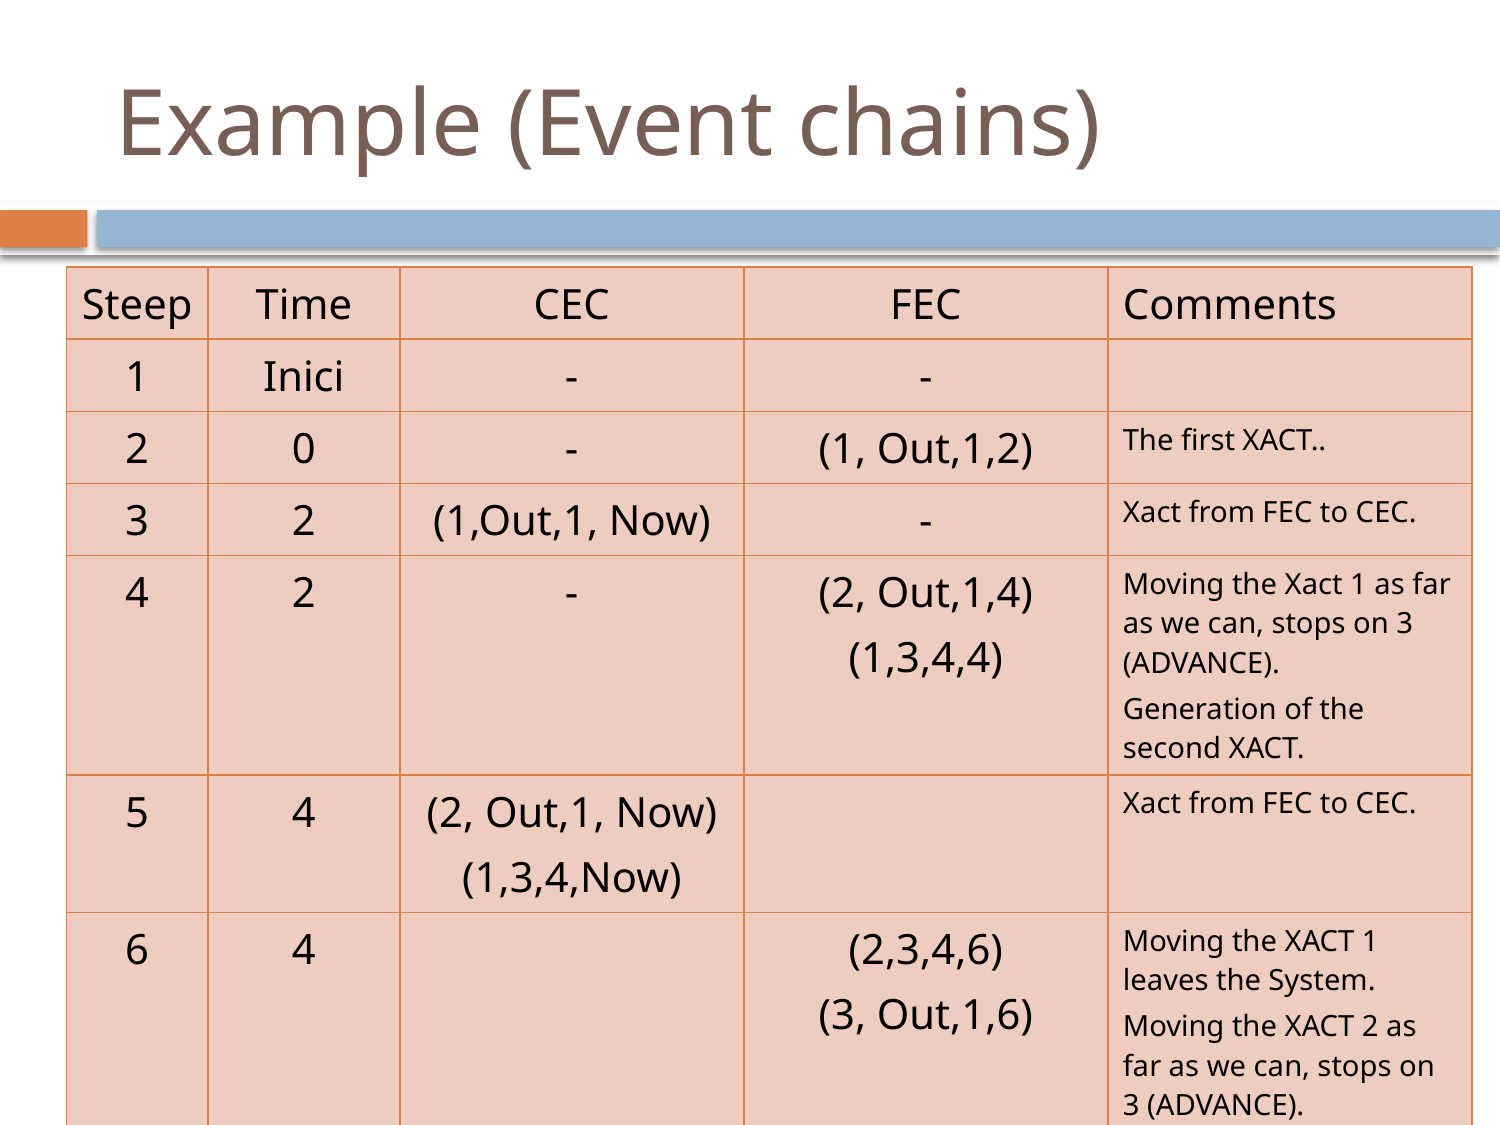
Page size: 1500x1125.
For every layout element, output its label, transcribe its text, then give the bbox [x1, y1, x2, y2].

table_cell 2 [209, 484, 399, 555]
table_cell Xact from FEC to CEC. [1109, 776, 1471, 912]
table_cell 2 [67, 412, 207, 483]
table_cell 0 [209, 412, 399, 483]
table_cell [745, 776, 1107, 912]
table_cell 4 [209, 776, 399, 912]
table_cell (1, Out,1,2) [745, 412, 1107, 483]
table_header CEC [401, 268, 743, 338]
table_header Comments [1109, 268, 1471, 338]
title Example (Event chains) [100, 37, 1438, 200]
table_cell 3 [67, 484, 207, 555]
table_cell Inici [209, 340, 399, 411]
table_cell (1,Out,1, Now) [401, 484, 743, 555]
table_cell Moving the XACT 1 leaves the System. Moving the XACT 2 as far as we can, stops on 3 (ADVANCE). Generating the third XACT. [1109, 913, 1471, 1125]
table_cell [1109, 340, 1471, 411]
table_cell - [745, 484, 1107, 555]
table_cell [401, 913, 743, 1125]
table_cell 1 [67, 340, 207, 411]
table_cell 4 [209, 913, 399, 1125]
table_cell (2, Out,1, Now) (1,3,4,Now) [401, 776, 743, 912]
table_header Time [209, 268, 399, 338]
table_cell 6 [67, 913, 207, 1125]
table_cell 5 [67, 776, 207, 912]
table_cell - [401, 556, 743, 774]
table_cell Xact from FEC to CEC. [1109, 484, 1471, 555]
table_cell Moving the Xact 1 as far as we can, stops on 3 (ADVANCE). Generation of the second XACT. [1109, 556, 1471, 774]
table_header FEC [745, 268, 1107, 338]
table_cell (2, Out,1,4) (1,3,4,4) [745, 556, 1107, 774]
table_cell - [745, 340, 1107, 411]
table_cell - [401, 340, 743, 411]
table_header Steep [67, 268, 207, 338]
table_cell - [401, 412, 743, 483]
table_cell (2,3,4,6) (3, Out,1,6) [745, 913, 1107, 1125]
table_cell 4 [67, 556, 207, 774]
table_cell The first XACT.. [1109, 412, 1471, 483]
table_cell 2 [209, 556, 399, 774]
